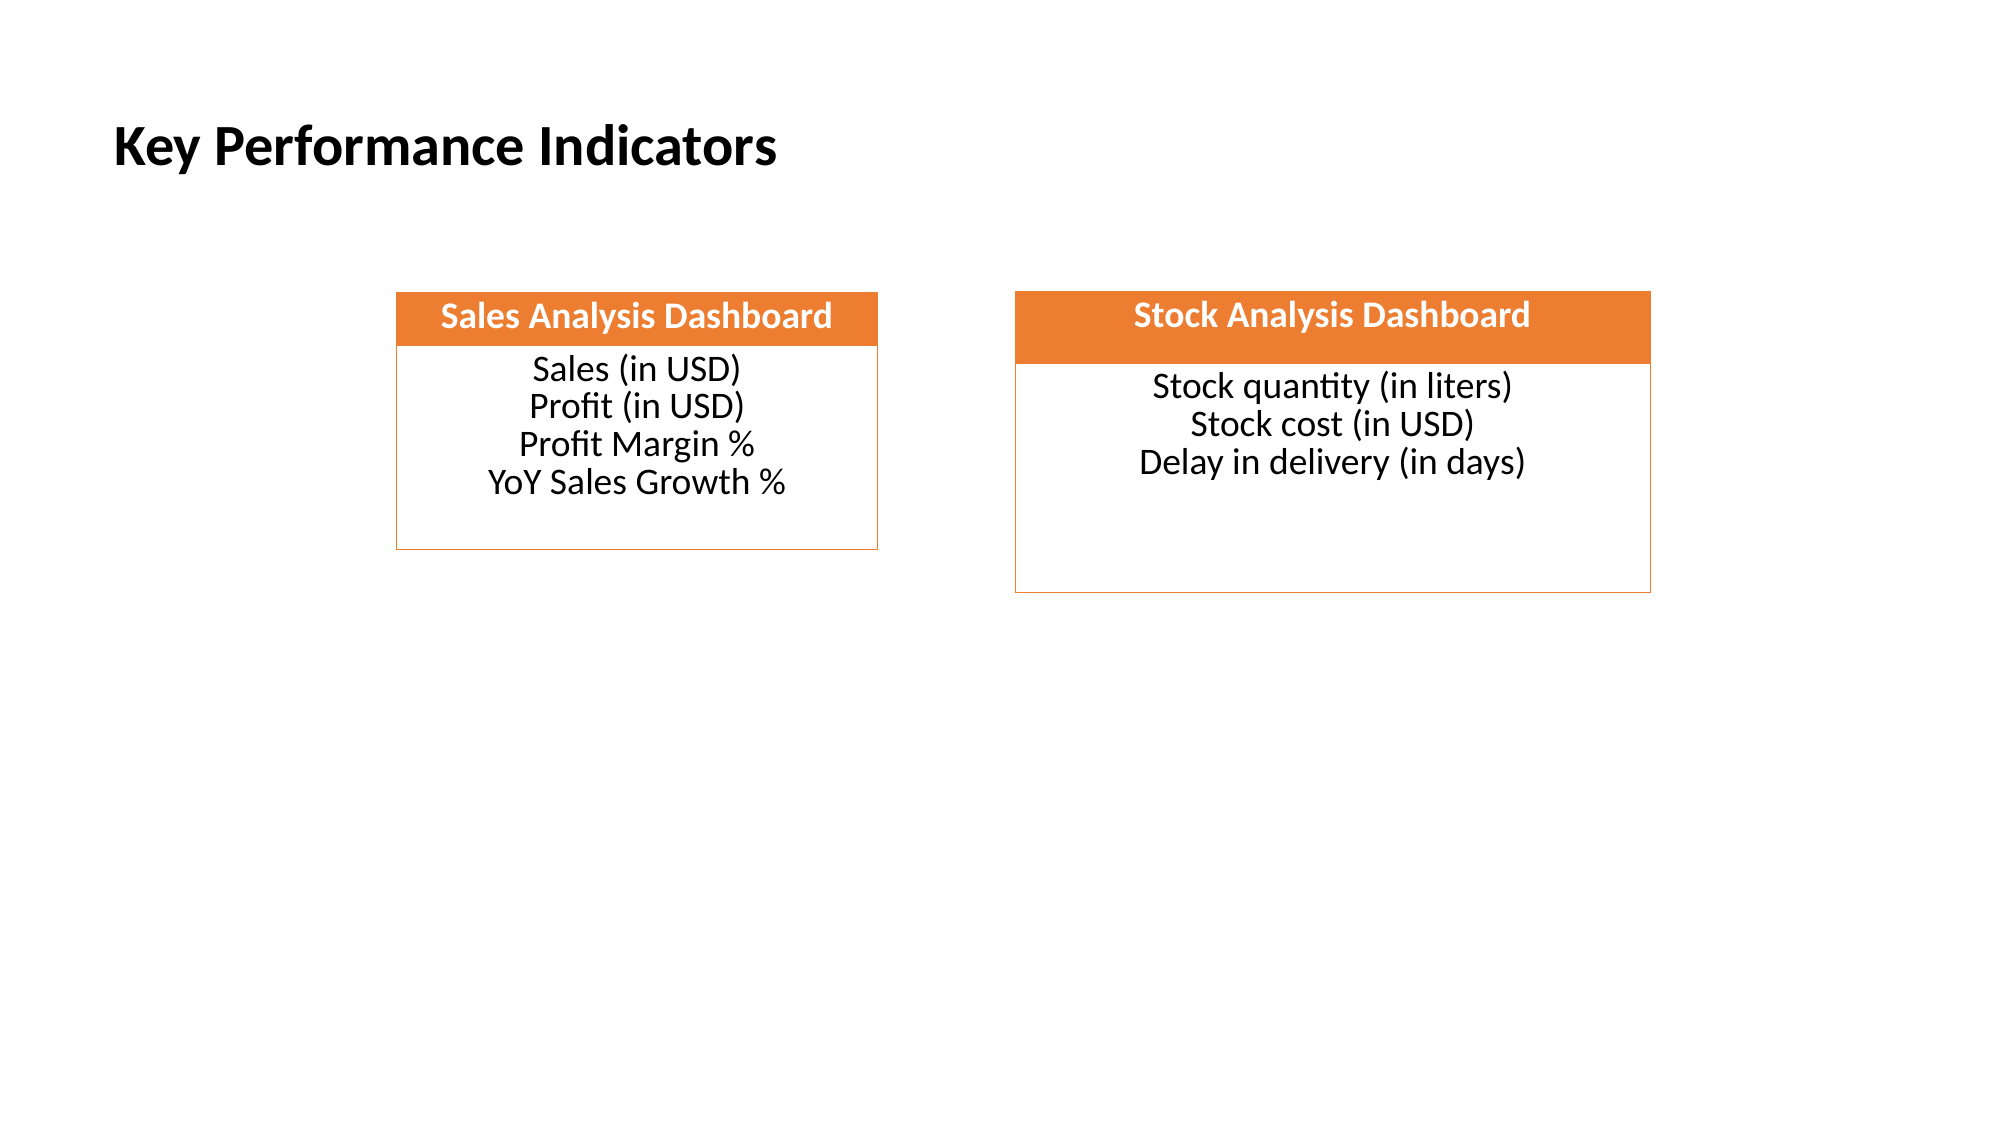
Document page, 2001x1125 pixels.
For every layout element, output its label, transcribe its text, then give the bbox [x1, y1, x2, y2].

table_cell Stock quantity (in liters) Stock cost (in USD) Delay in delivery (in days) [1016, 364, 1650, 592]
text_box Key Performance Indicators [99, 99, 865, 185]
table_cell Sales (in USD) Profit (in USD) Profit Margin % YoY Sales Growth % [397, 346, 877, 549]
table_header Stock Analysis Dashboard [1016, 292, 1650, 363]
table_header Sales Analysis Dashboard [397, 293, 877, 345]
